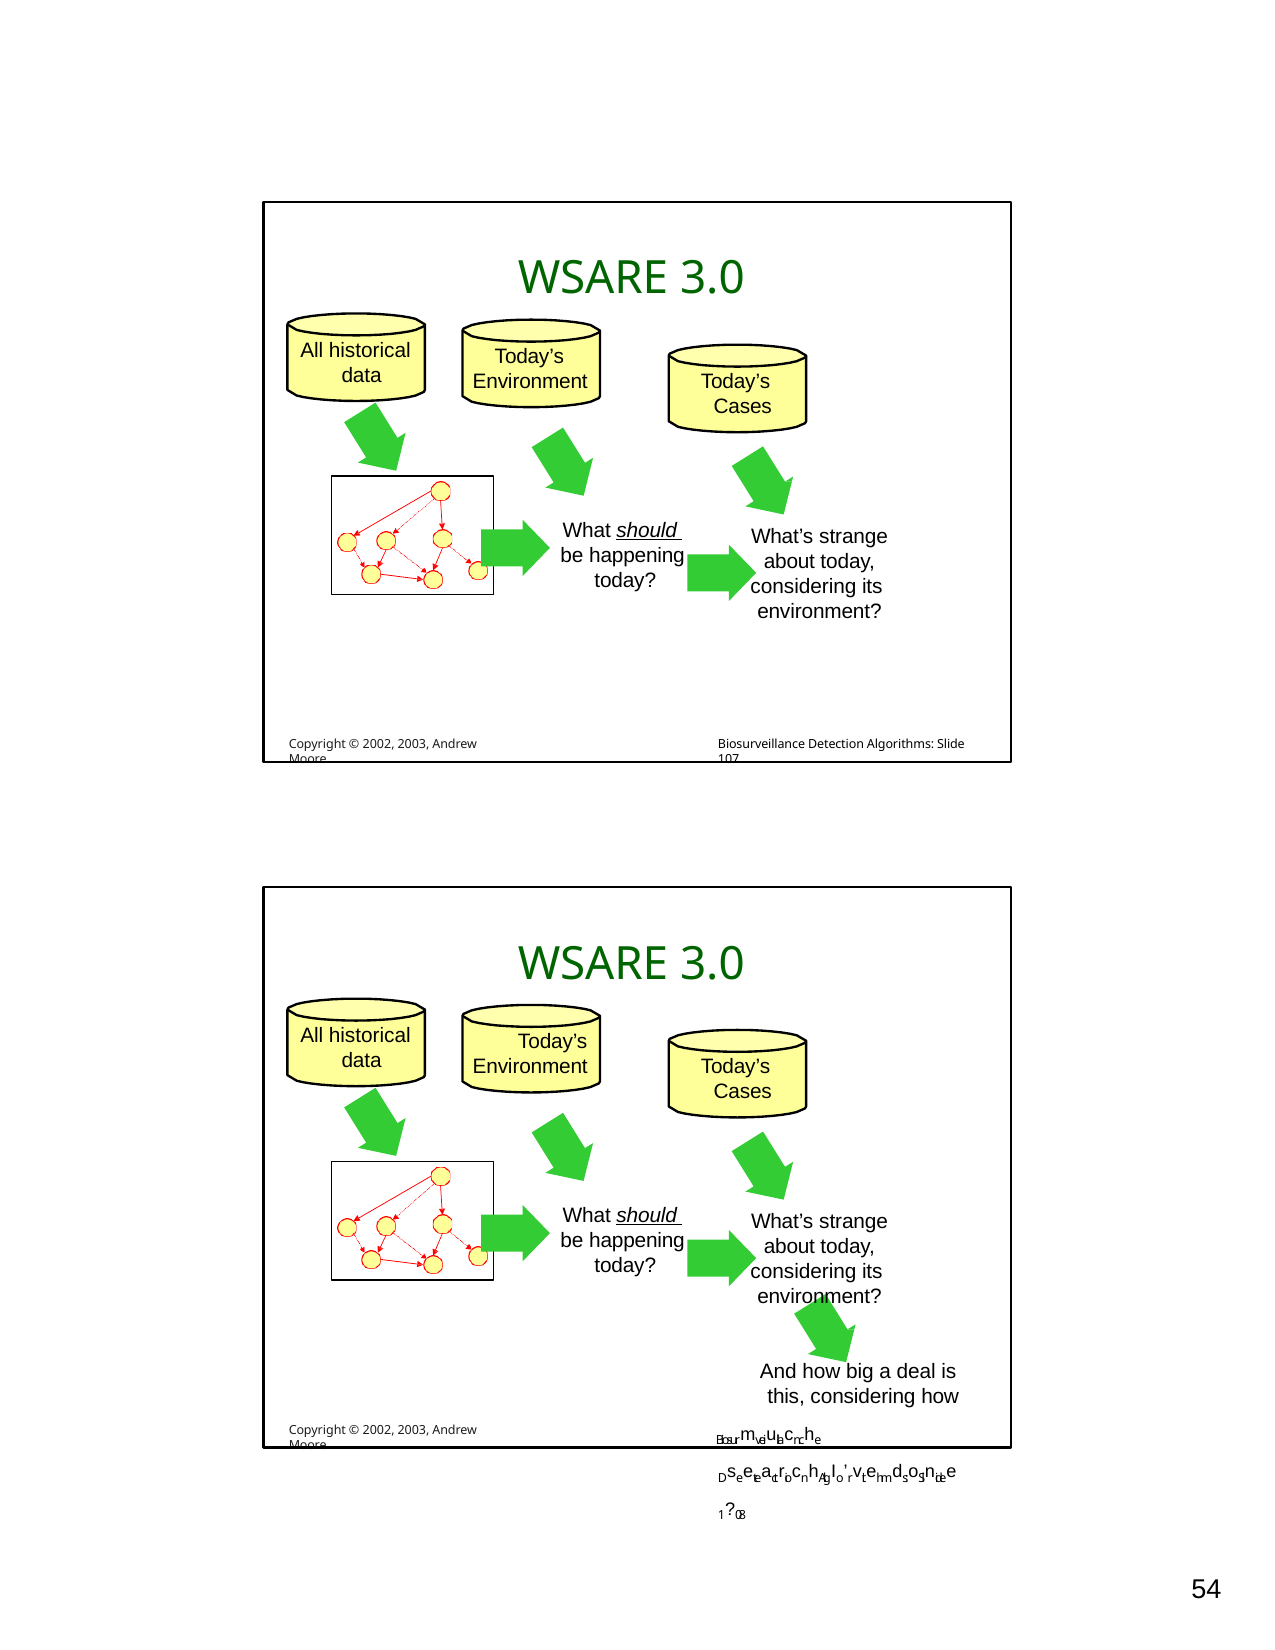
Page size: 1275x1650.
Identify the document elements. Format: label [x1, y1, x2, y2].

text_box [263, 201, 1012, 767]
text_box [263, 887, 1012, 1526]
slide_number [1187, 1571, 1226, 1650]
